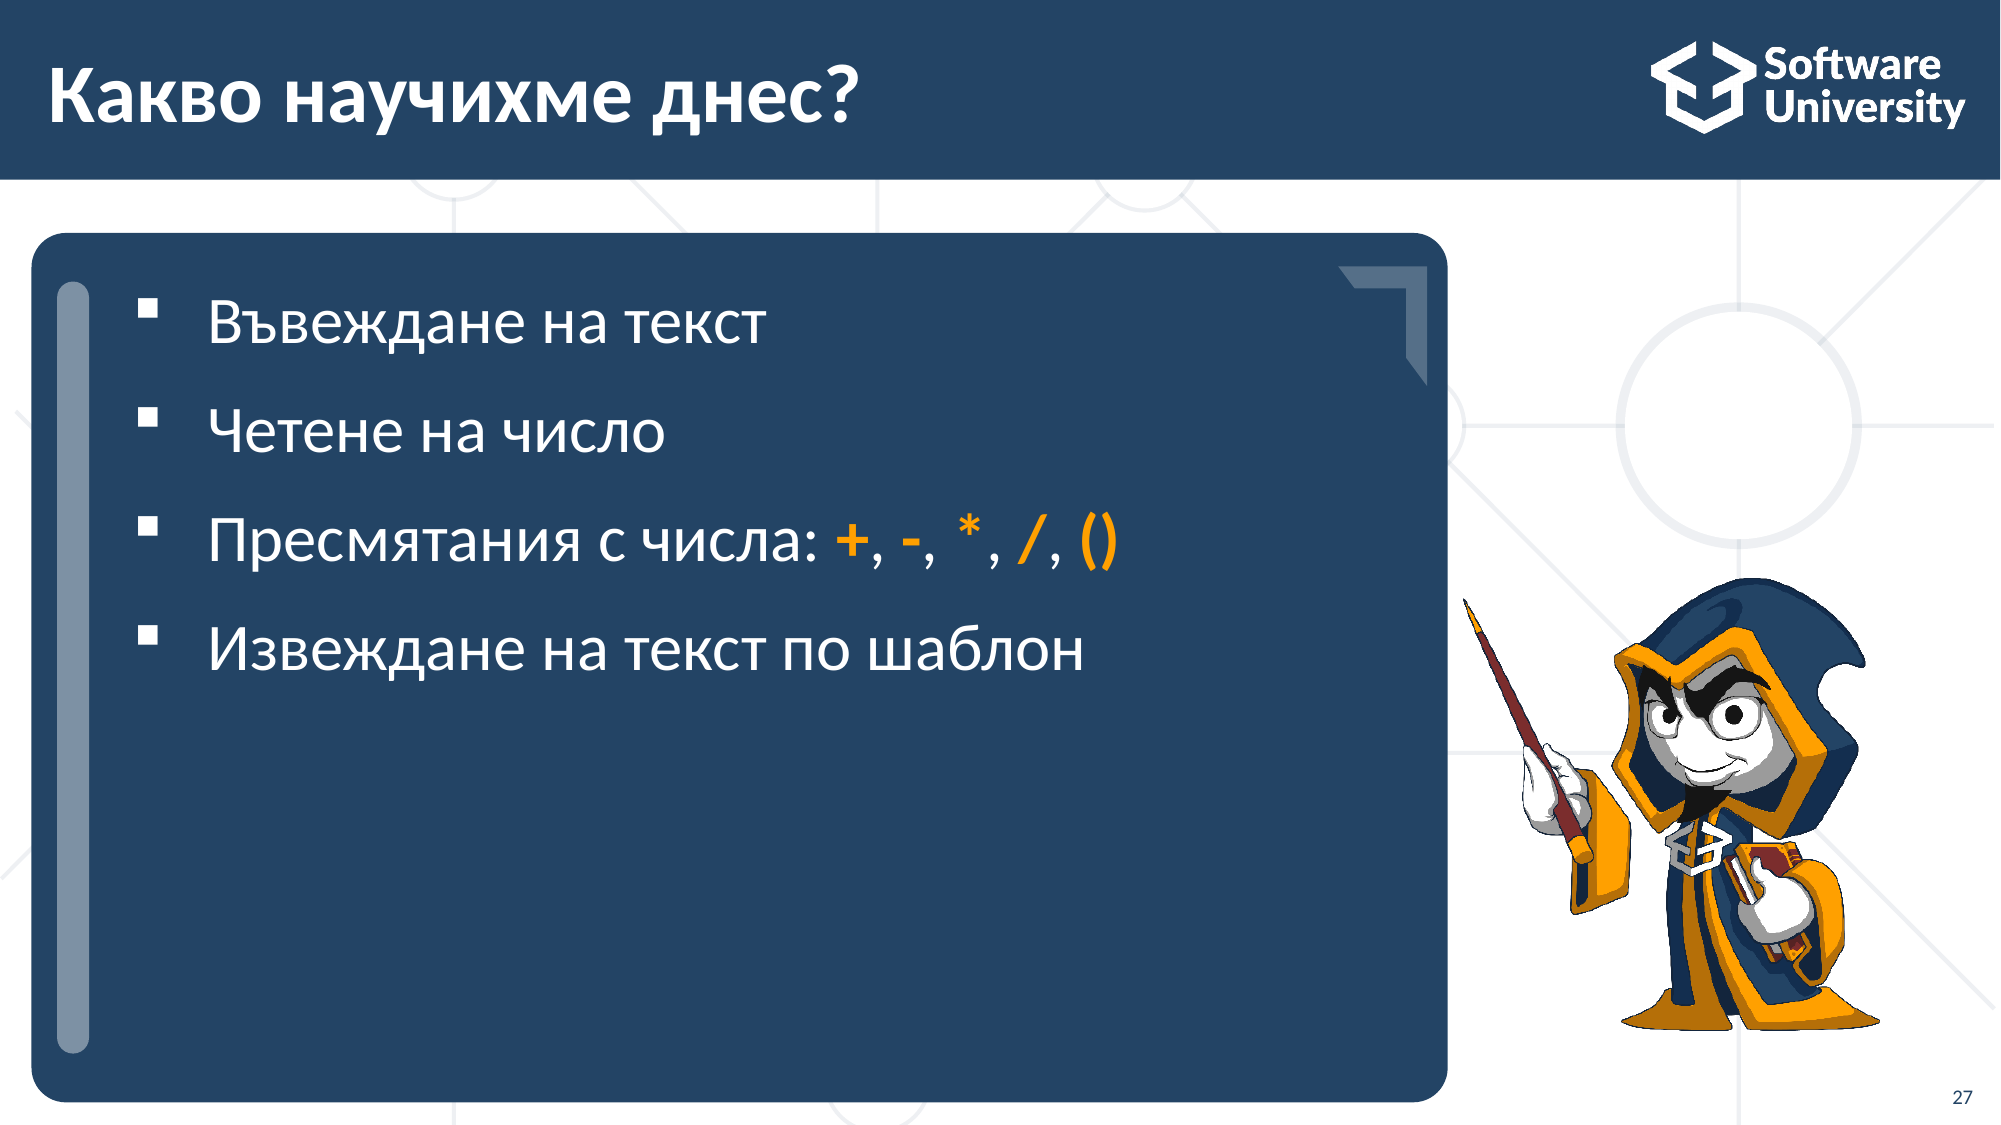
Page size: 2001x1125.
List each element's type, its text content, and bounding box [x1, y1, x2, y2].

slide_number 27 [1927, 1067, 1989, 1117]
title Какво научихме днес? [31, 16, 1625, 162]
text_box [31, 232, 1448, 1103]
picture [1651, 41, 1966, 134]
picture [1447, 537, 1921, 1050]
